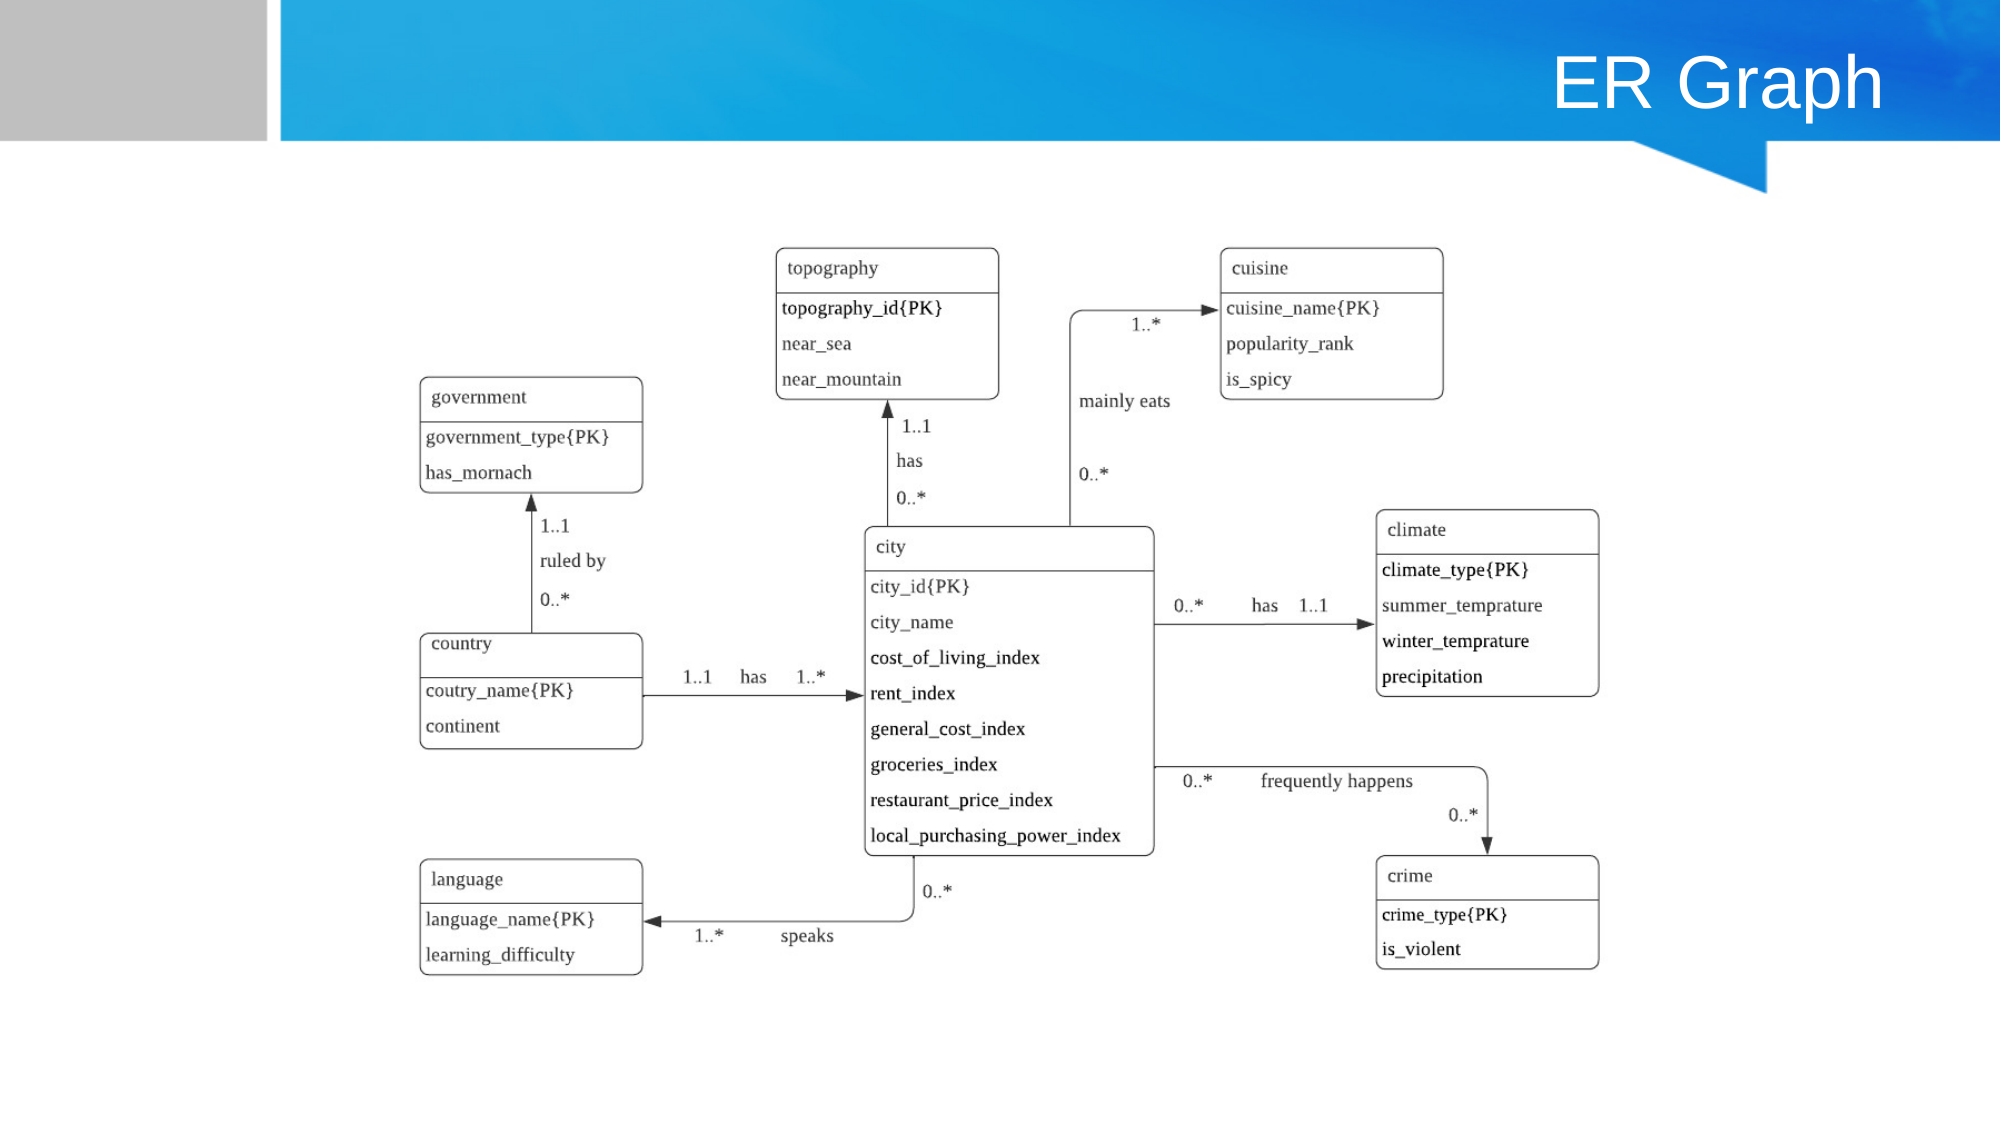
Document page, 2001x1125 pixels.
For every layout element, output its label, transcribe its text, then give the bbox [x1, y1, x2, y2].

title ER Graph [99, 30, 1901, 127]
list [371, 212, 1629, 1001]
picture [0, 0, 2000, 1125]
